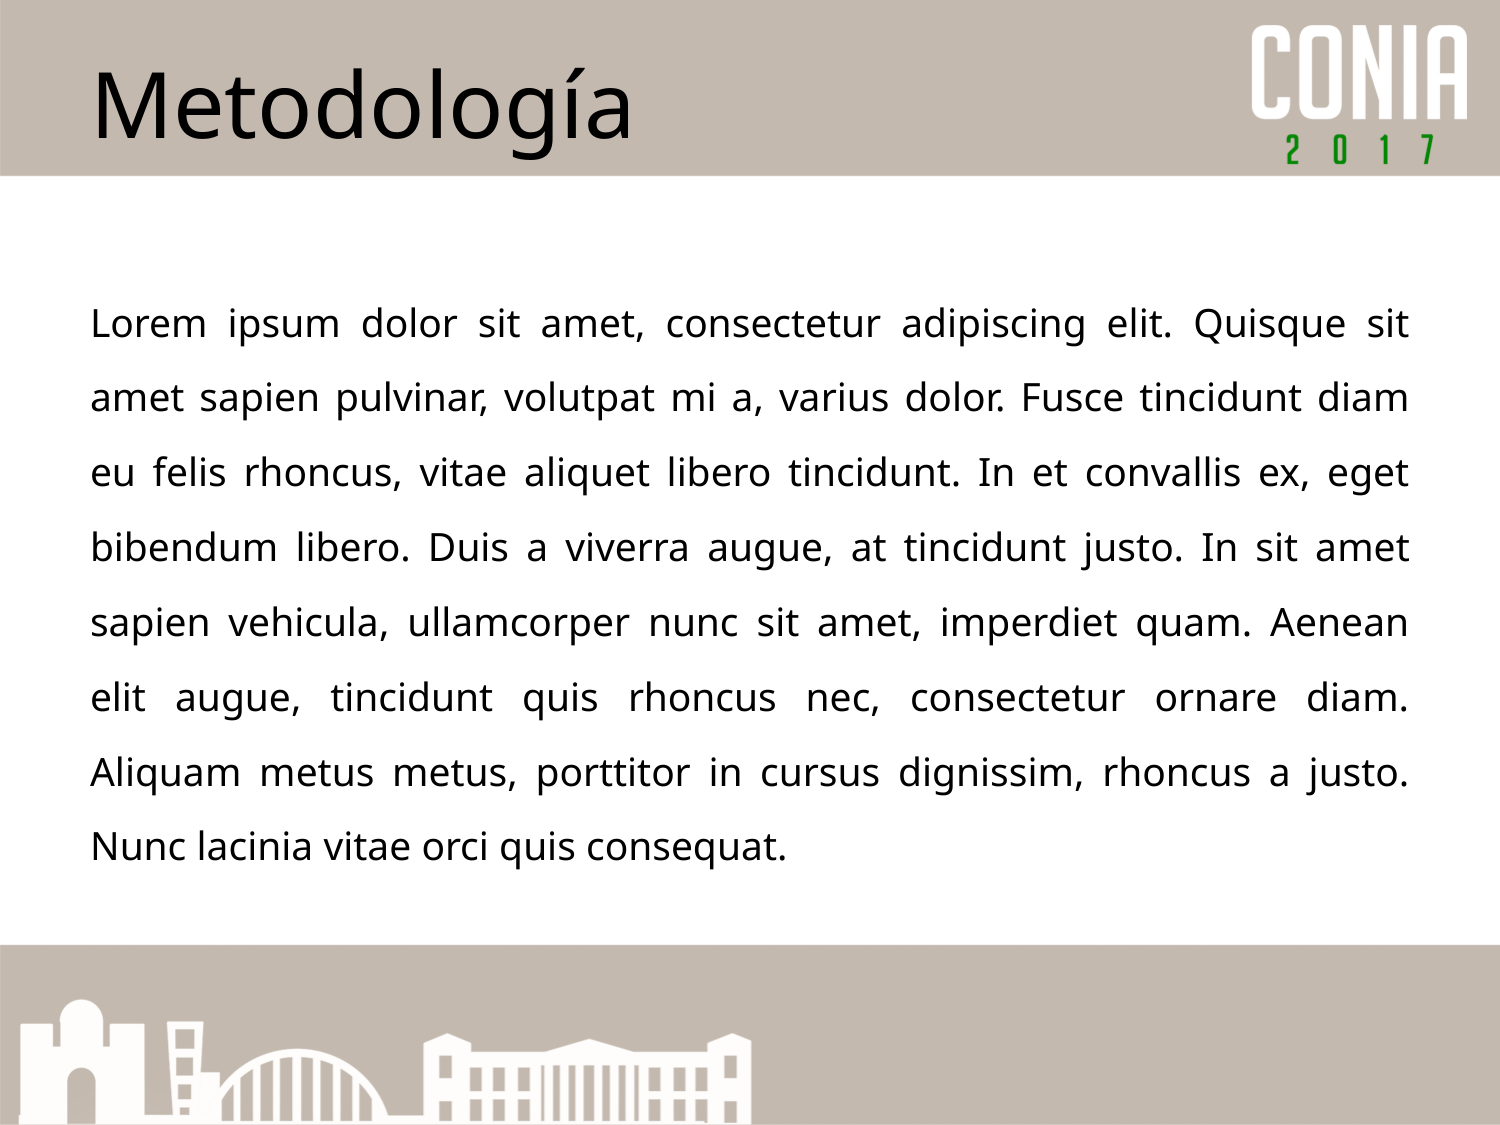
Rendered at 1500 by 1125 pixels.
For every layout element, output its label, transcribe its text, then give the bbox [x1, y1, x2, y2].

title Metodología [75, 30, 1425, 173]
picture [0, 0, 1500, 1125]
list Lorem ipsum dolor sit amet, consectetur adipiscing elit. Quisque sit amet sapien pulvinar, volutpat mi a, varius dolor. Fusce tincidunt diam eu felis rhoncus, vitae aliquet libero tincidunt. In et convallis ex, eget bibendum libero. Duis a viverra augue, at tincidunt justo. In sit amet sapien vehicula, ullamcorper nunc sit amet, imperdiet quam. Aenean elit augue, tincidunt quis rhoncus nec, consectetur ornare diam. Aliquam metus metus, porttitor in cursus dignissim, rhoncus a justo. Nunc lacinia vitae orci quis consequat. [75, 262, 1425, 894]
